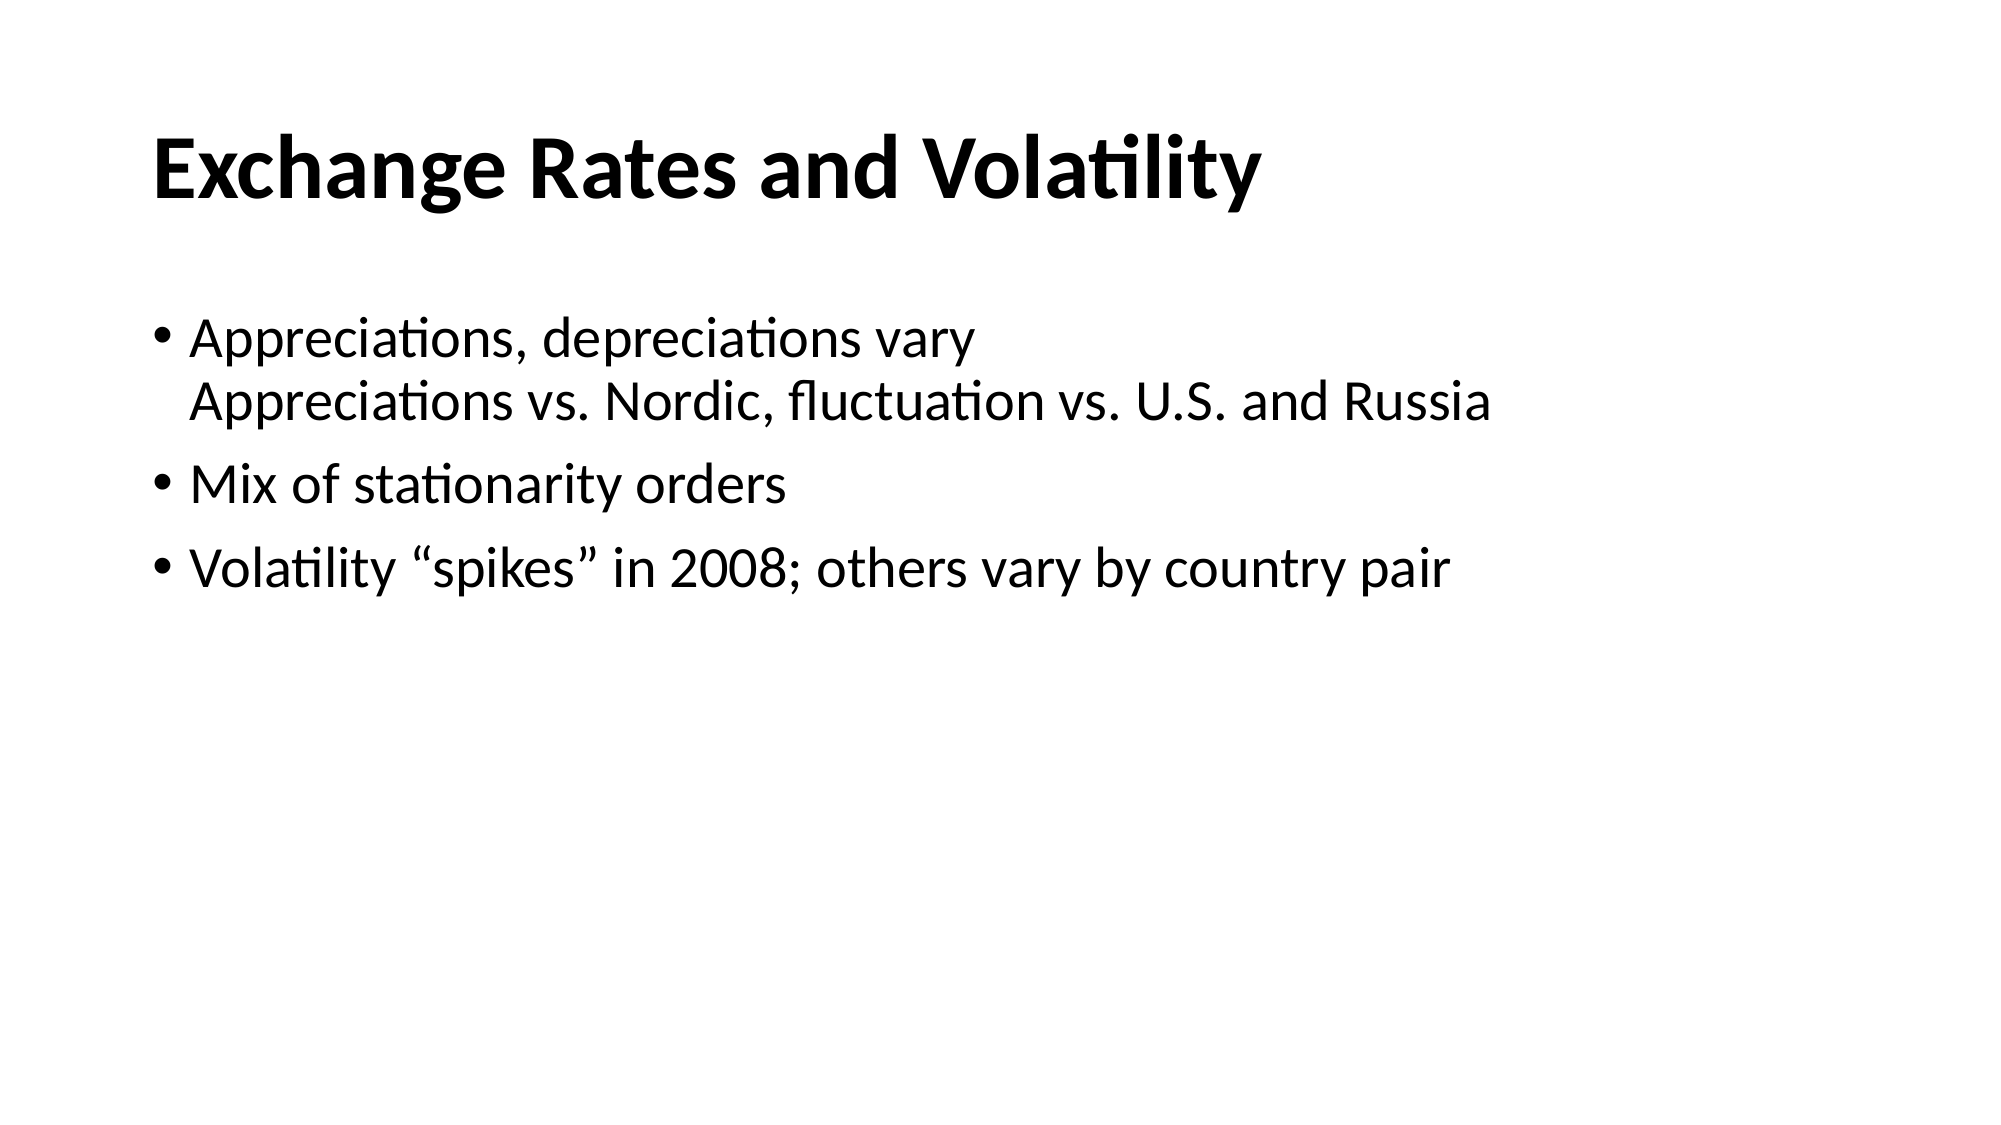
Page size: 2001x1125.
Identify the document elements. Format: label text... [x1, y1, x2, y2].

list Appreciations, depreciations vary Appreciations vs. Nordic, fluctuation vs. U.S. and Russia Mix of stationarity orders Volatility “spikes” in 2008; others vary by country pair [137, 299, 1863, 1014]
title Exchange Rates and Volatility [137, 59, 1863, 278]
